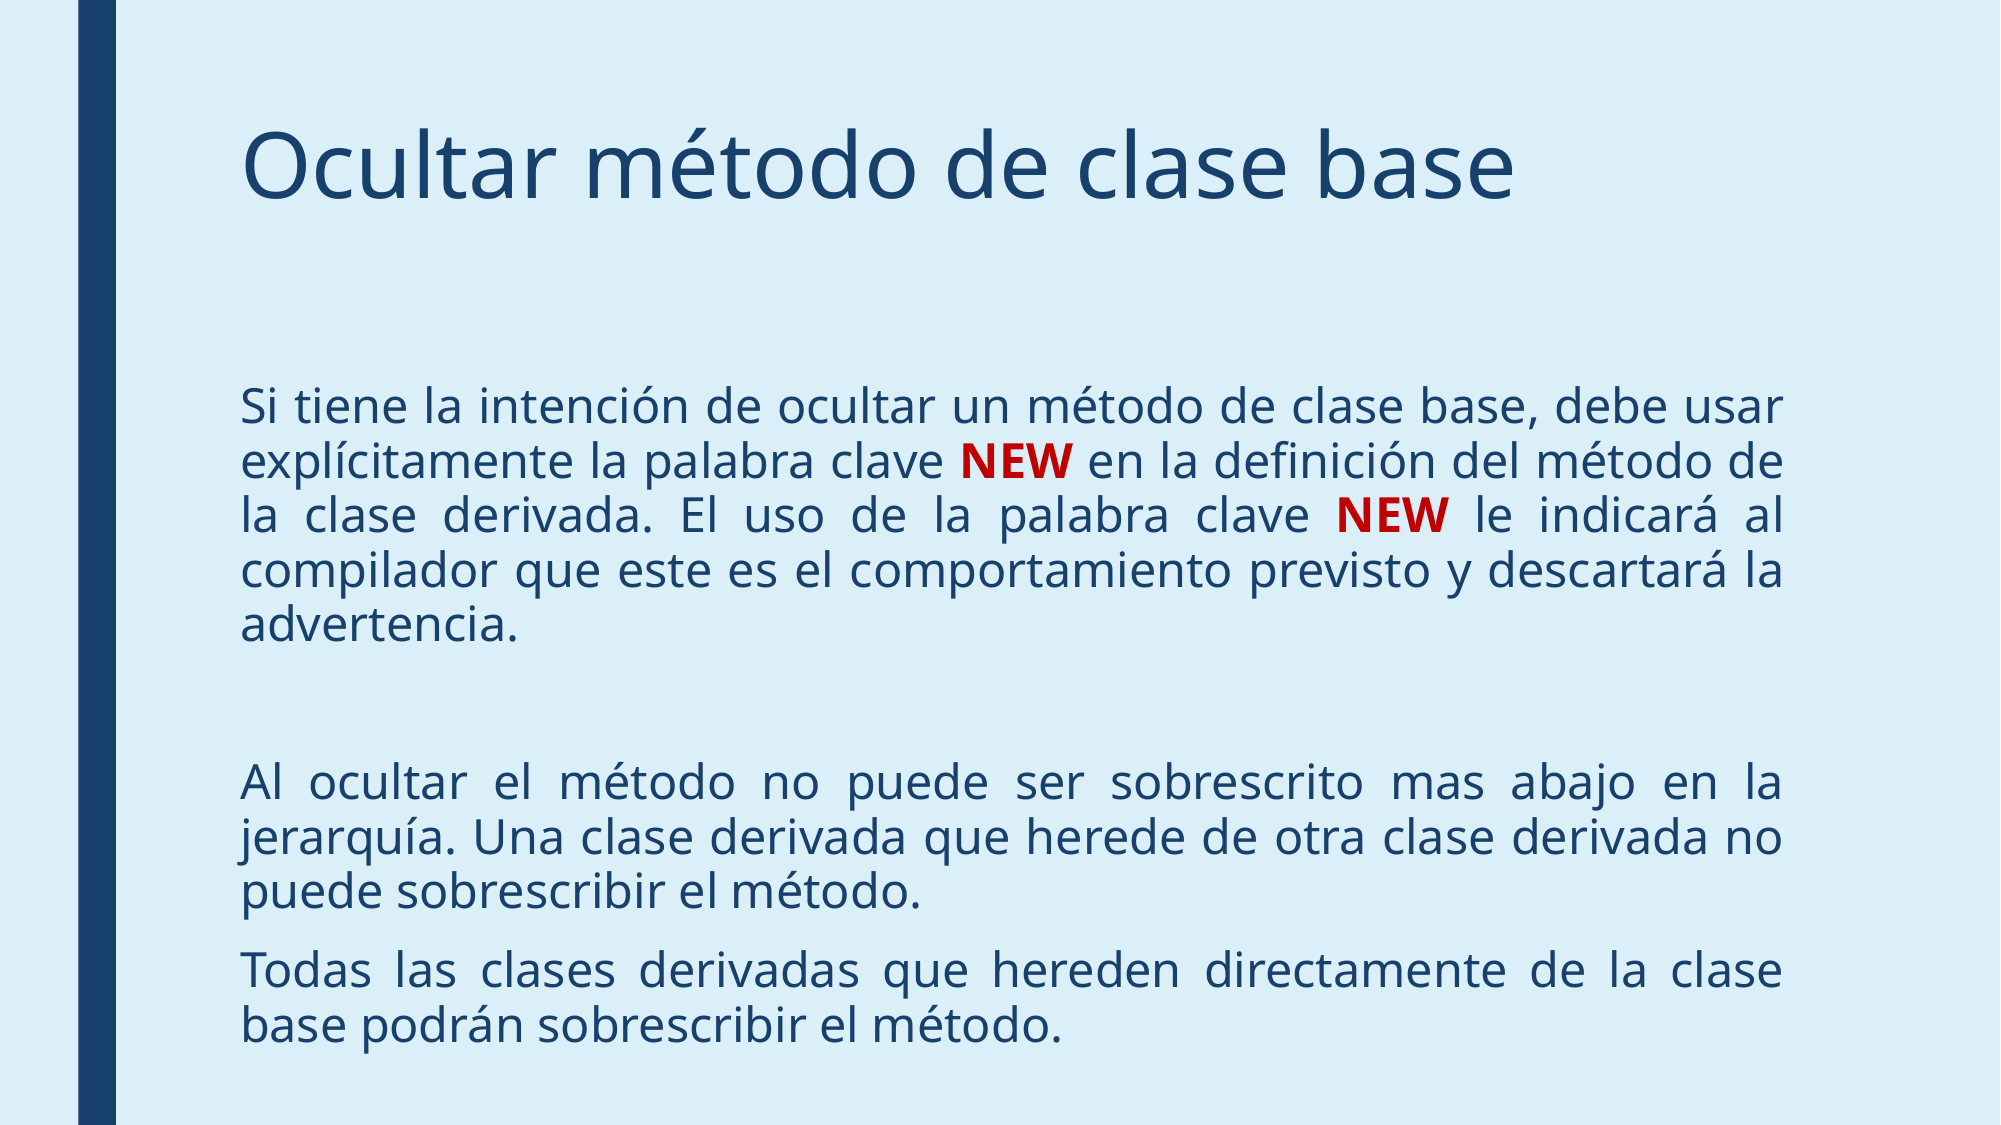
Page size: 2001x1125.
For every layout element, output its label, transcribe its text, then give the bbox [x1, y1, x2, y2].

title Ocultar método de clase base [225, 112, 1800, 289]
list Si tiene la intención de ocultar un método de clase base, debe usar explícitamente la palabra clave NEW en la definición del método de la clase derivada. El uso de la palabra clave NEW le indicará al compilador que este es el comportamiento previsto y descartará la advertencia. Al ocultar el método no puede ser sobrescrito mas abajo en la jerarquía. Una clase derivada que herede de otra clase derivada no puede sobrescribir el método. Todas las clases derivadas que hereden directamente de la clase base podrán sobrescribir el método. [225, 289, 1800, 1063]
